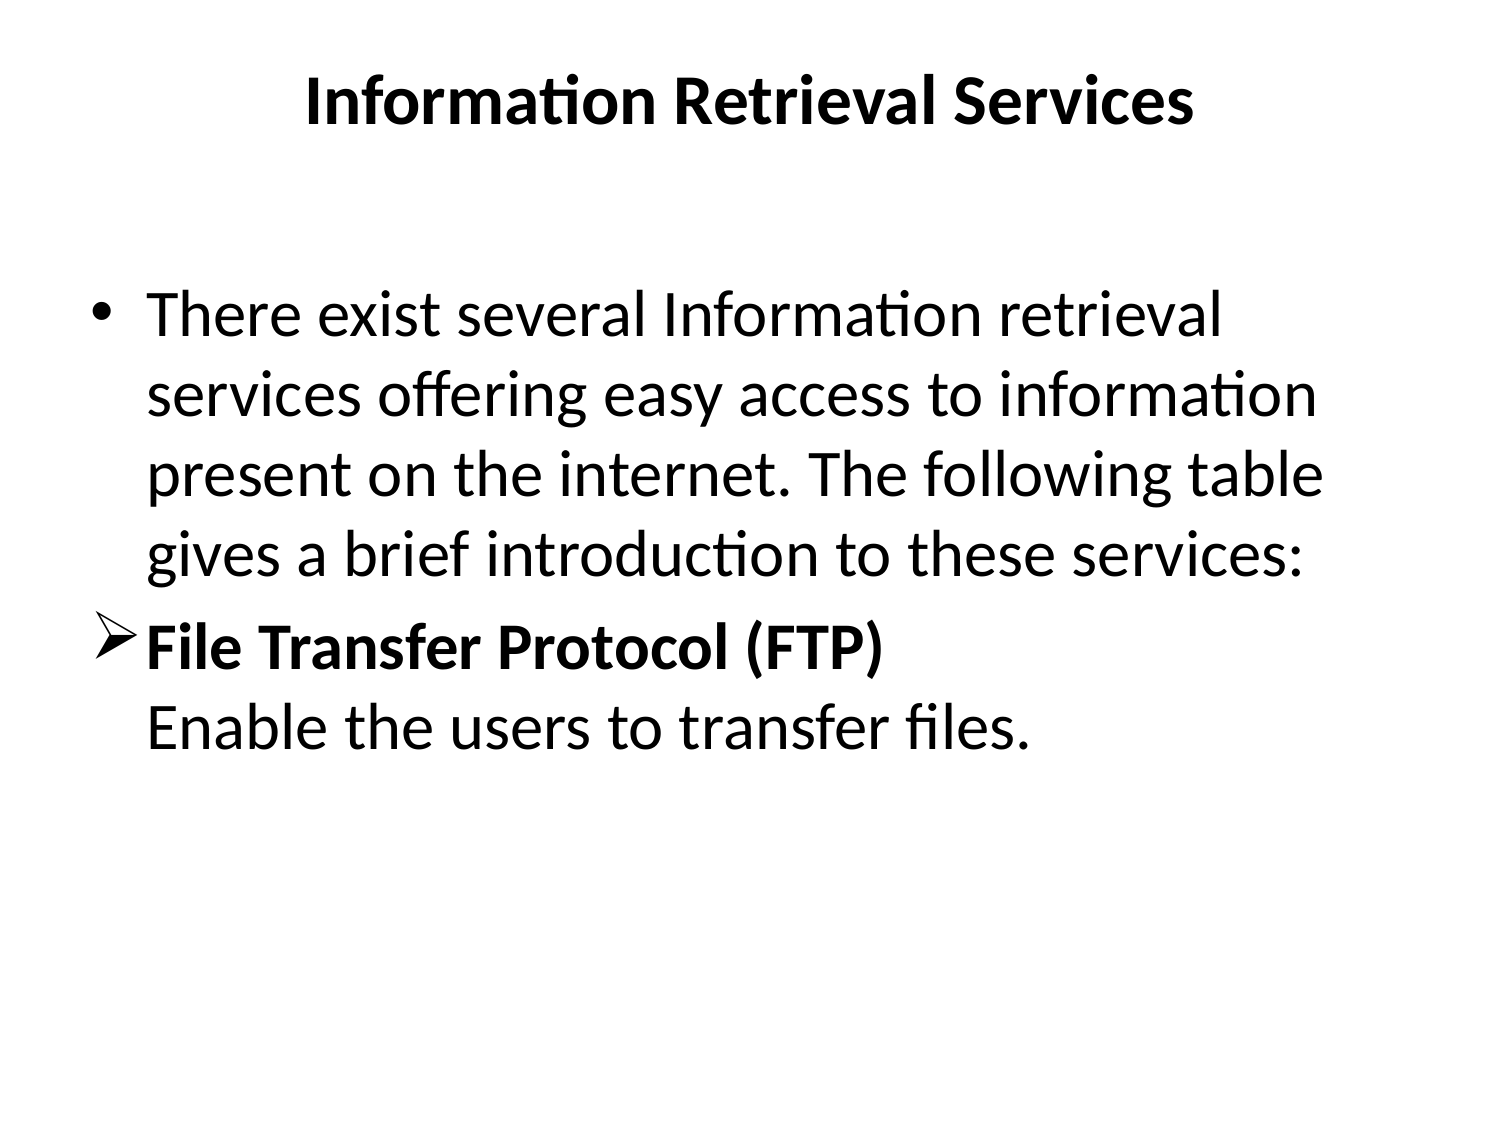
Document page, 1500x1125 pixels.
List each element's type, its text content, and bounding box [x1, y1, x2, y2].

title Information Retrieval Services [75, 45, 1425, 233]
list There exist several Information retrieval services offering easy access to information present on the internet. The following table gives a brief introduction to these services: File Transfer Protocol (FTP) Enable the users to transfer files. [75, 262, 1425, 1005]
